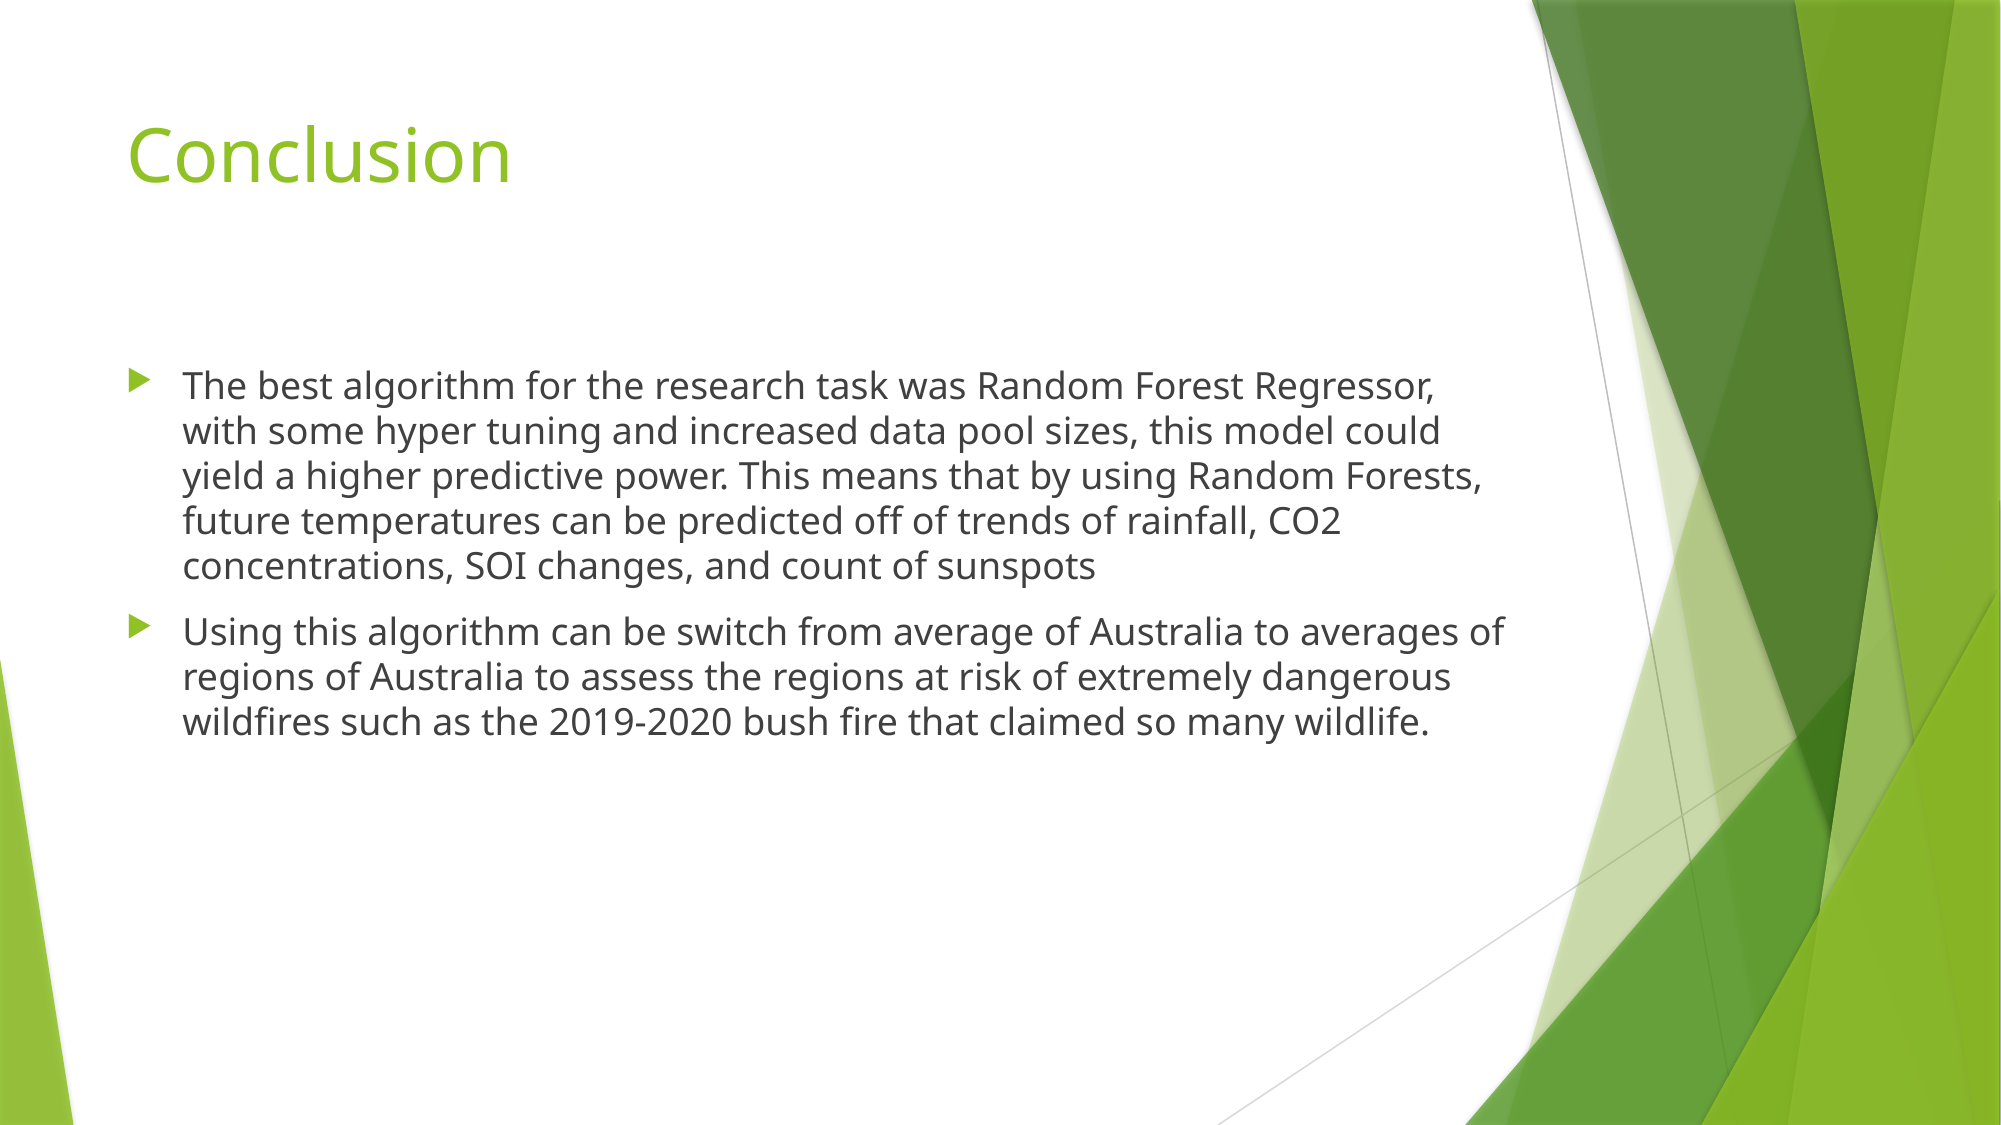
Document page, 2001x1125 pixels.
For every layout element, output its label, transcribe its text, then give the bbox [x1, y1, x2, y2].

list The best algorithm for the research task was Random Forest Regressor, with some hyper tuning and increased data pool sizes, this model could yield a higher predictive power. This means that by using Random Forests, future temperatures can be predicted off of trends of rainfall, CO2 concentrations, SOI changes, and count of sunspots Using this algorithm can be switch from average of Australia to averages of regions of Australia to assess the regions at risk of extremely dangerous wildfires such as the 2019-2020 bush fire that claimed so many wildlife. [111, 354, 1522, 992]
title Conclusion [111, 99, 1522, 317]
